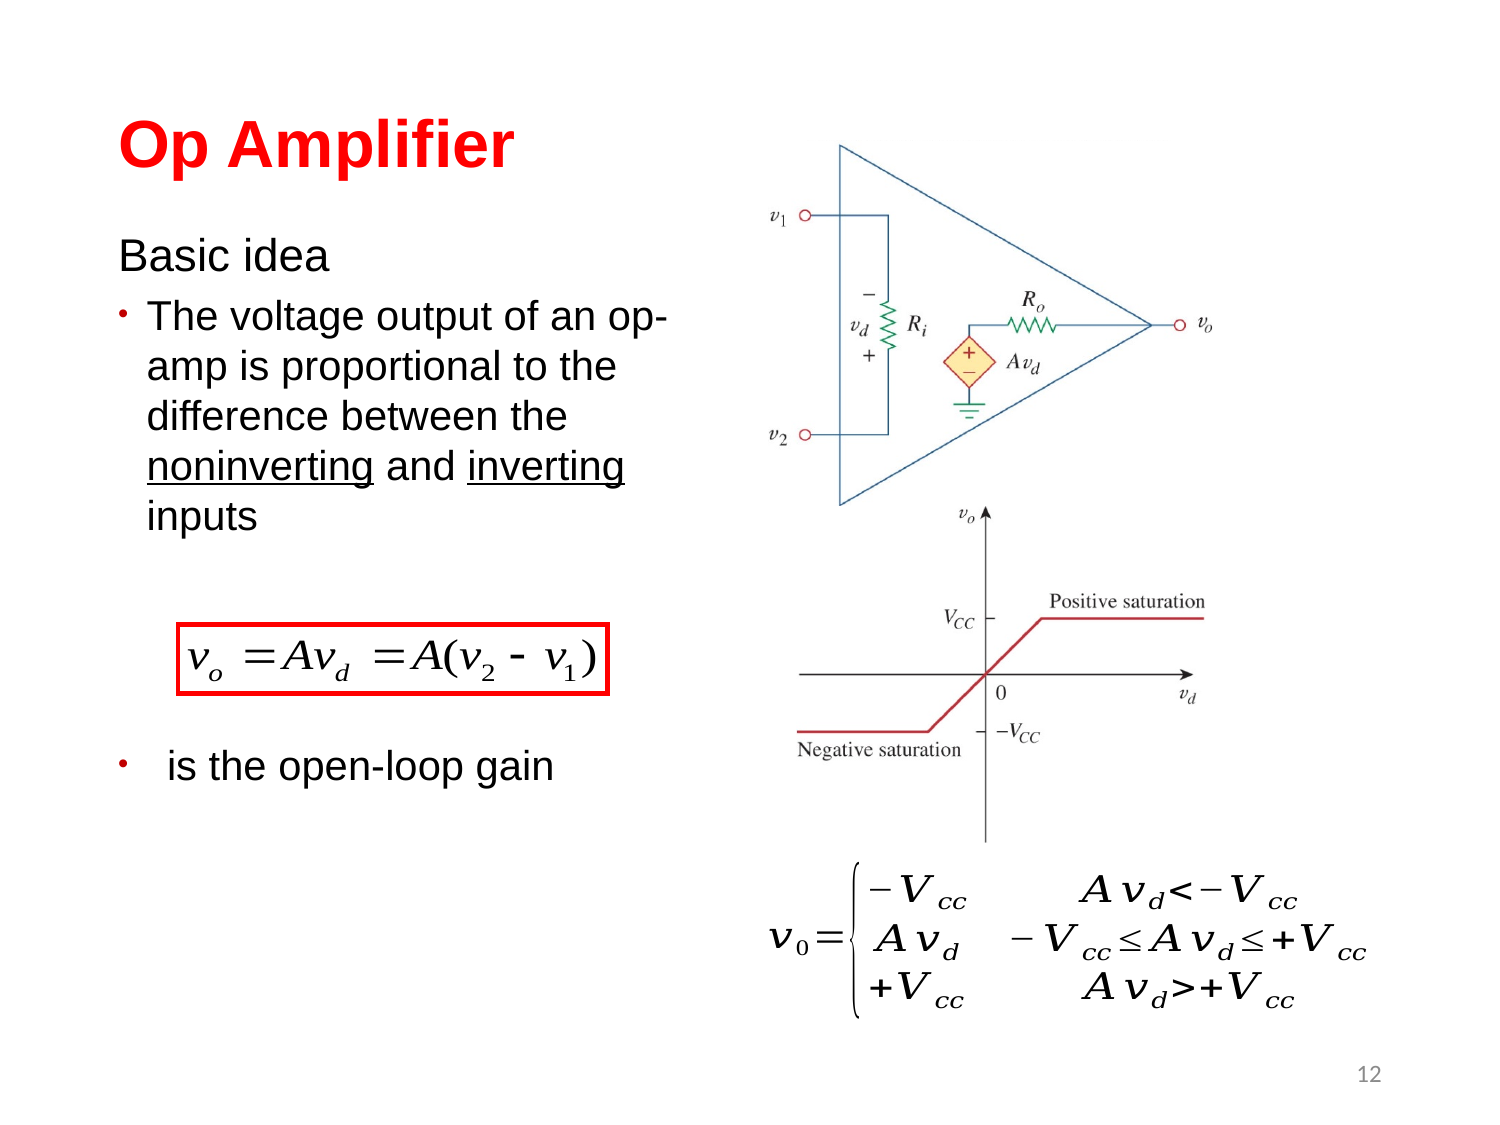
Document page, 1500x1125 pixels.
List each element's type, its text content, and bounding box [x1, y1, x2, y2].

slide_number 12 [1059, 1042, 1397, 1103]
picture [767, 140, 1213, 843]
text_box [180, 627, 606, 692]
title Op Amplifier [103, 80, 1397, 212]
